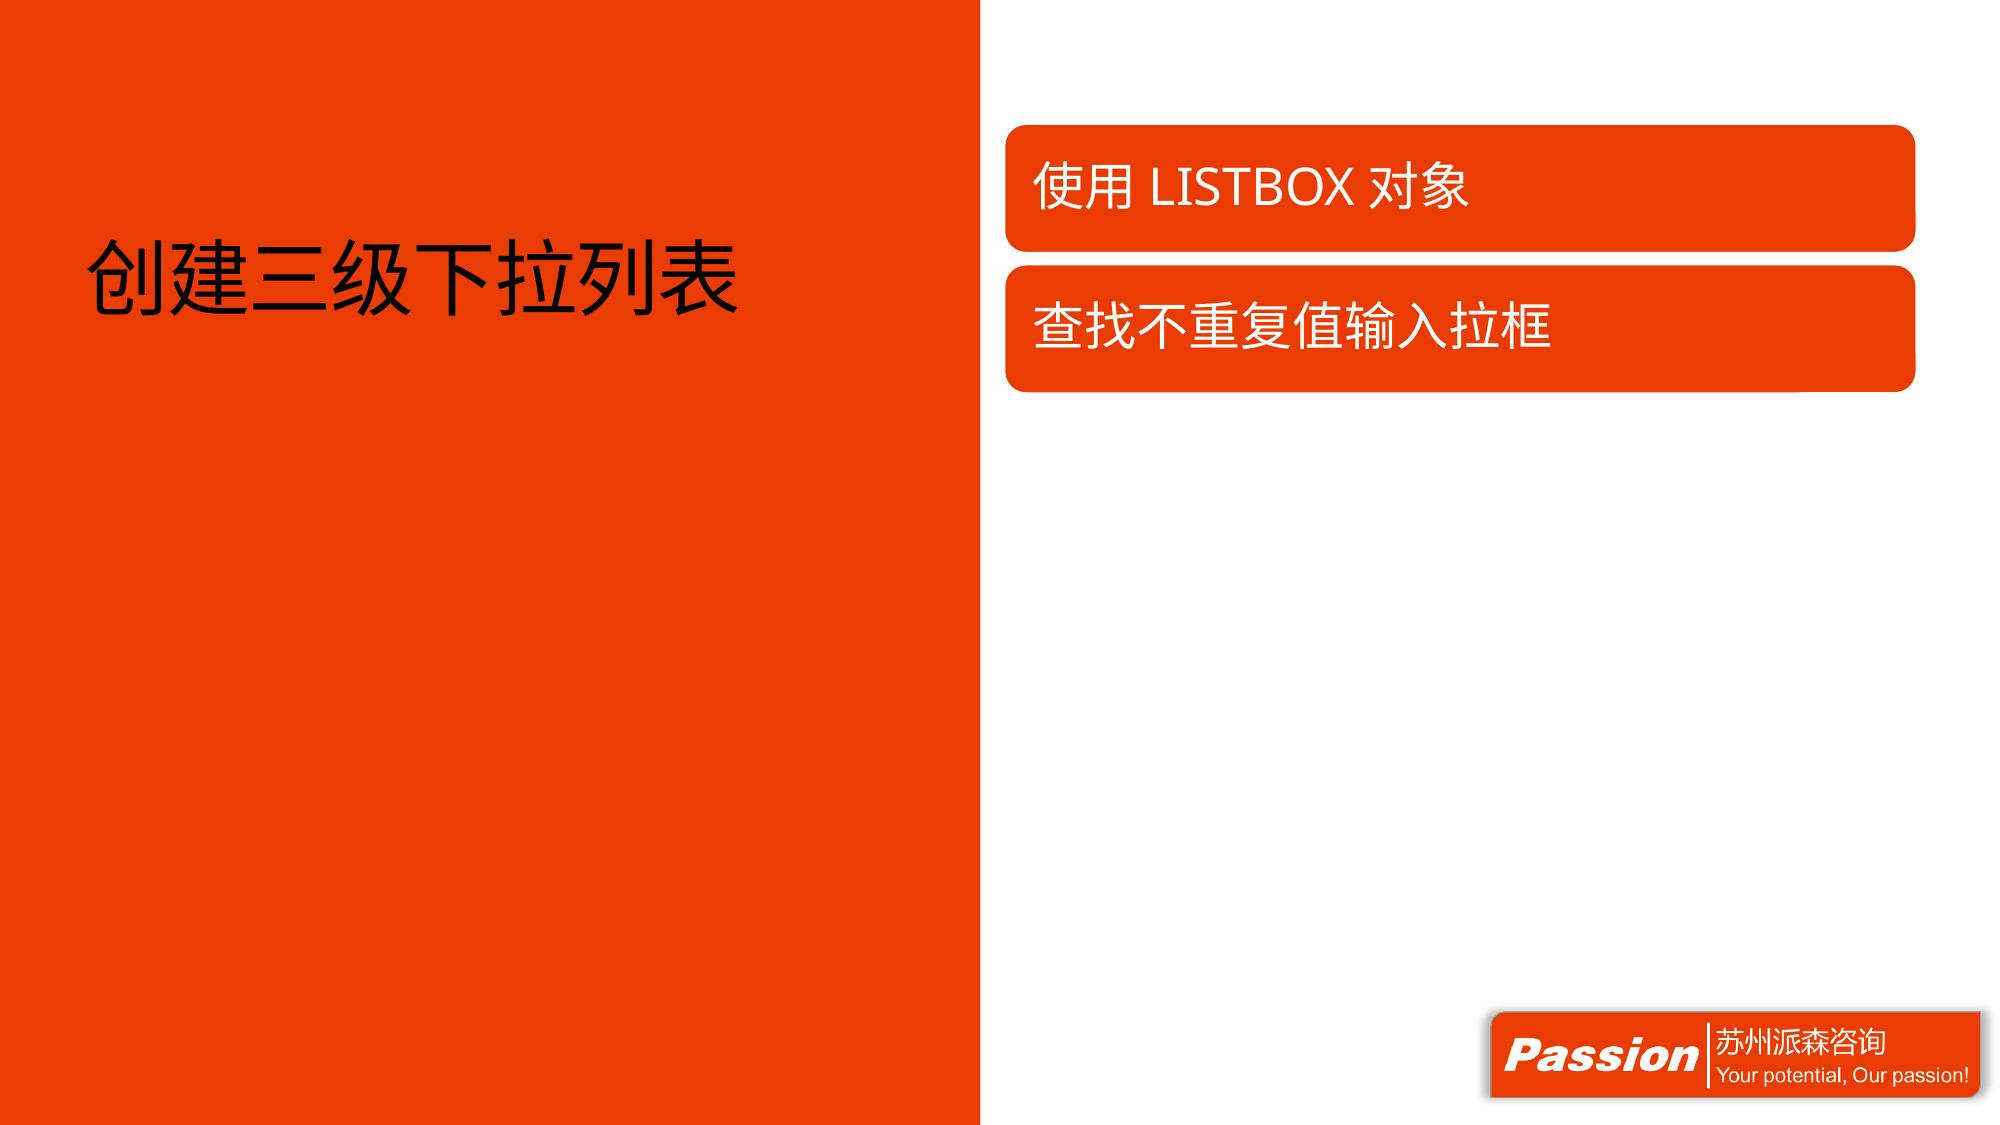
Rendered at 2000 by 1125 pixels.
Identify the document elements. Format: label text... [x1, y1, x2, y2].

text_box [1004, 121, 1917, 396]
list 创建三级下拉列表 [85, 237, 944, 511]
picture [1471, 998, 2000, 1111]
